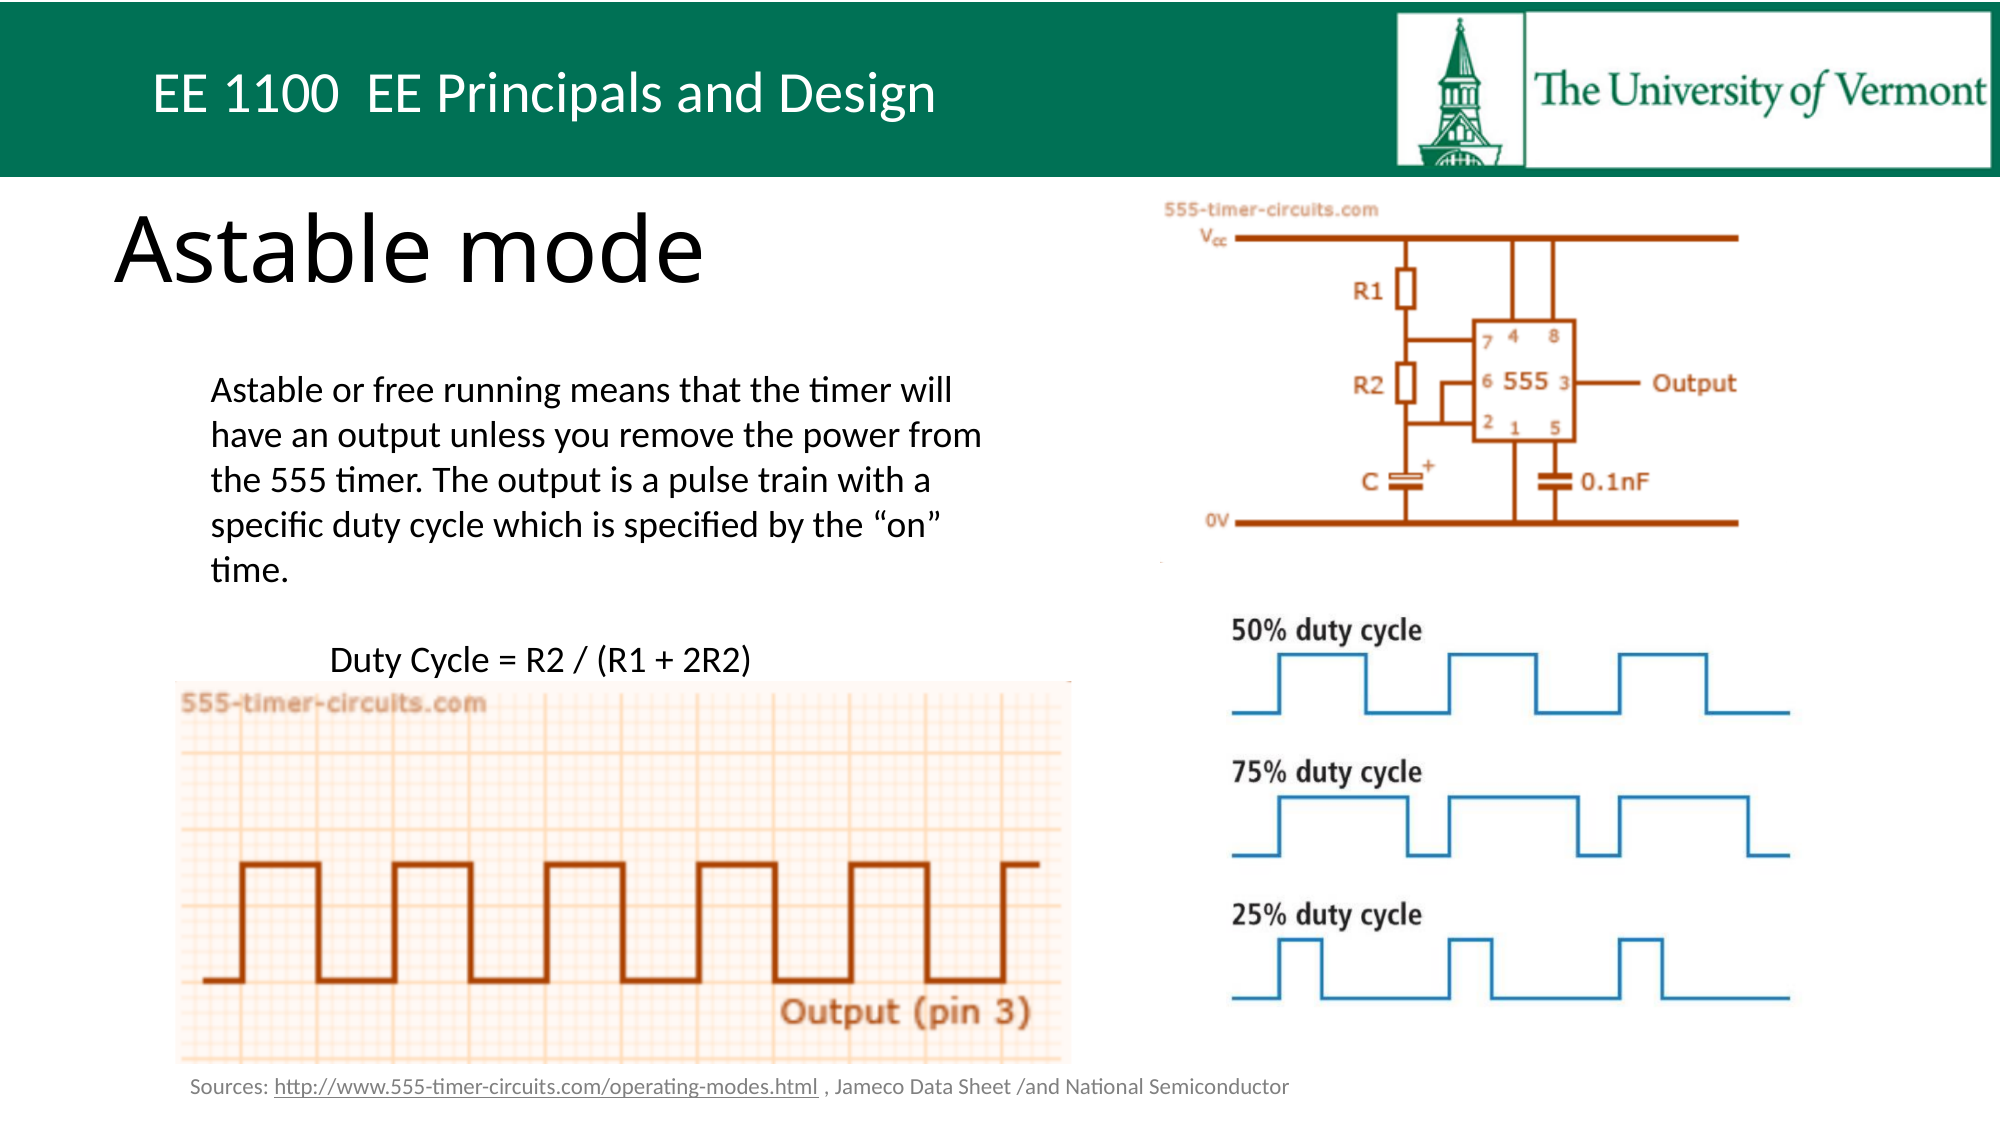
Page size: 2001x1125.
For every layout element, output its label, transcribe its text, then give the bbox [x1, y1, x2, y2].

picture [1226, 610, 1804, 1015]
text_box Sources: http://www.555-timer-circuits.com/operating-modes.html , Jameco Data Sheet /and National Semiconductor [175, 1064, 1386, 1107]
picture [0, 2, 2000, 177]
picture [175, 681, 1072, 1064]
title Astable mode [99, 175, 1825, 332]
text_box Astable or free running means that the timer will have an output unless you remove the power from the 555 timer. The output is a pulse train with a specific duty cycle which is specified by the “on” time. Duty Cycle = R2 / (R1 + 2R2) [195, 358, 1023, 681]
picture [1159, 198, 1787, 563]
